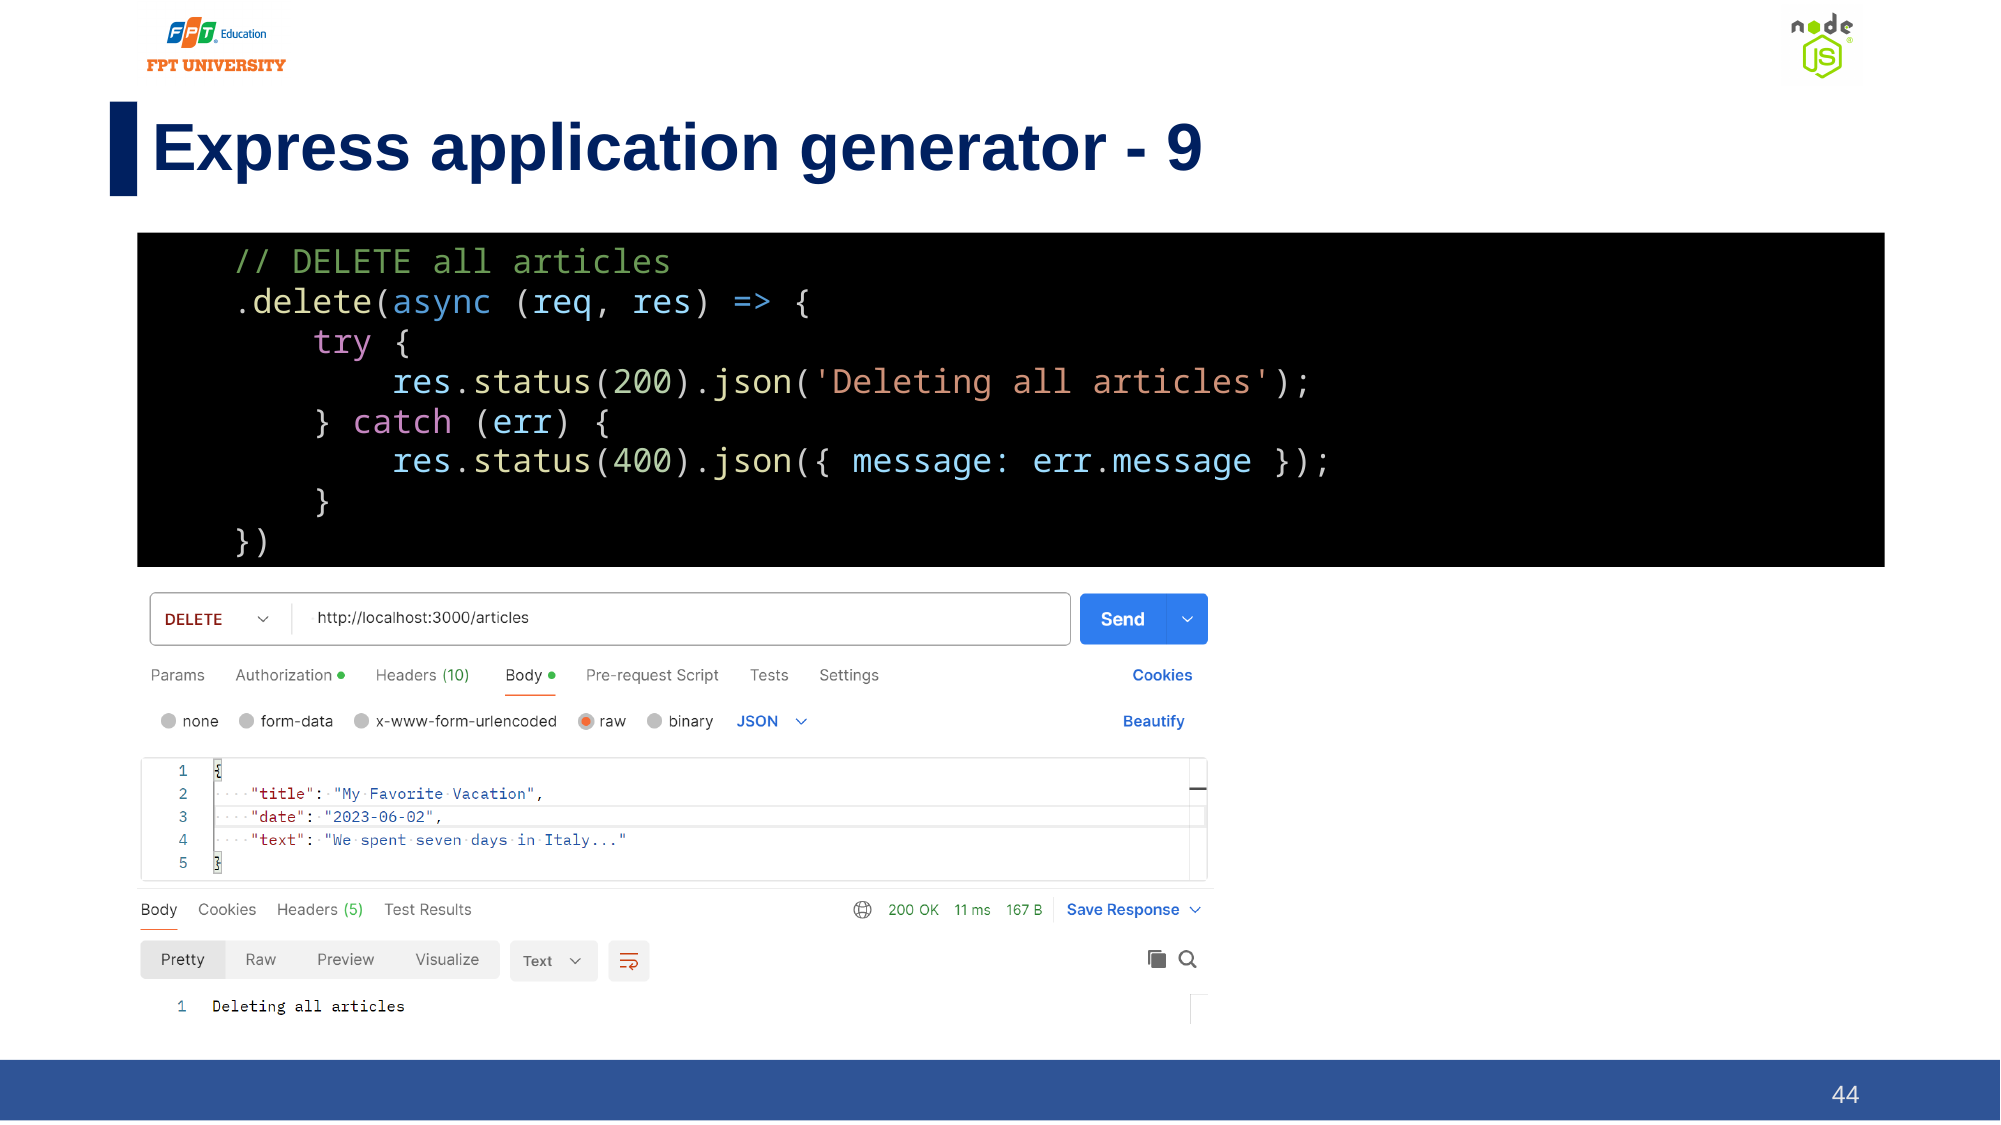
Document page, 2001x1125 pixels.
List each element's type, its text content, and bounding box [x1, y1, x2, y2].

title Express application generator - 9 [137, 101, 1650, 197]
slide_number ‹#› [1424, 1063, 1875, 1123]
text_box // DELETE all articles .delete(async (req, res) => { try { res.status(200).json('Deleting all articles'); } catch (err) { res.status(400).json({ message: err.message }); } }) [137, 232, 1885, 567]
picture [1781, 4, 1863, 86]
picture [137, 579, 1215, 1024]
picture [137, 1, 291, 86]
